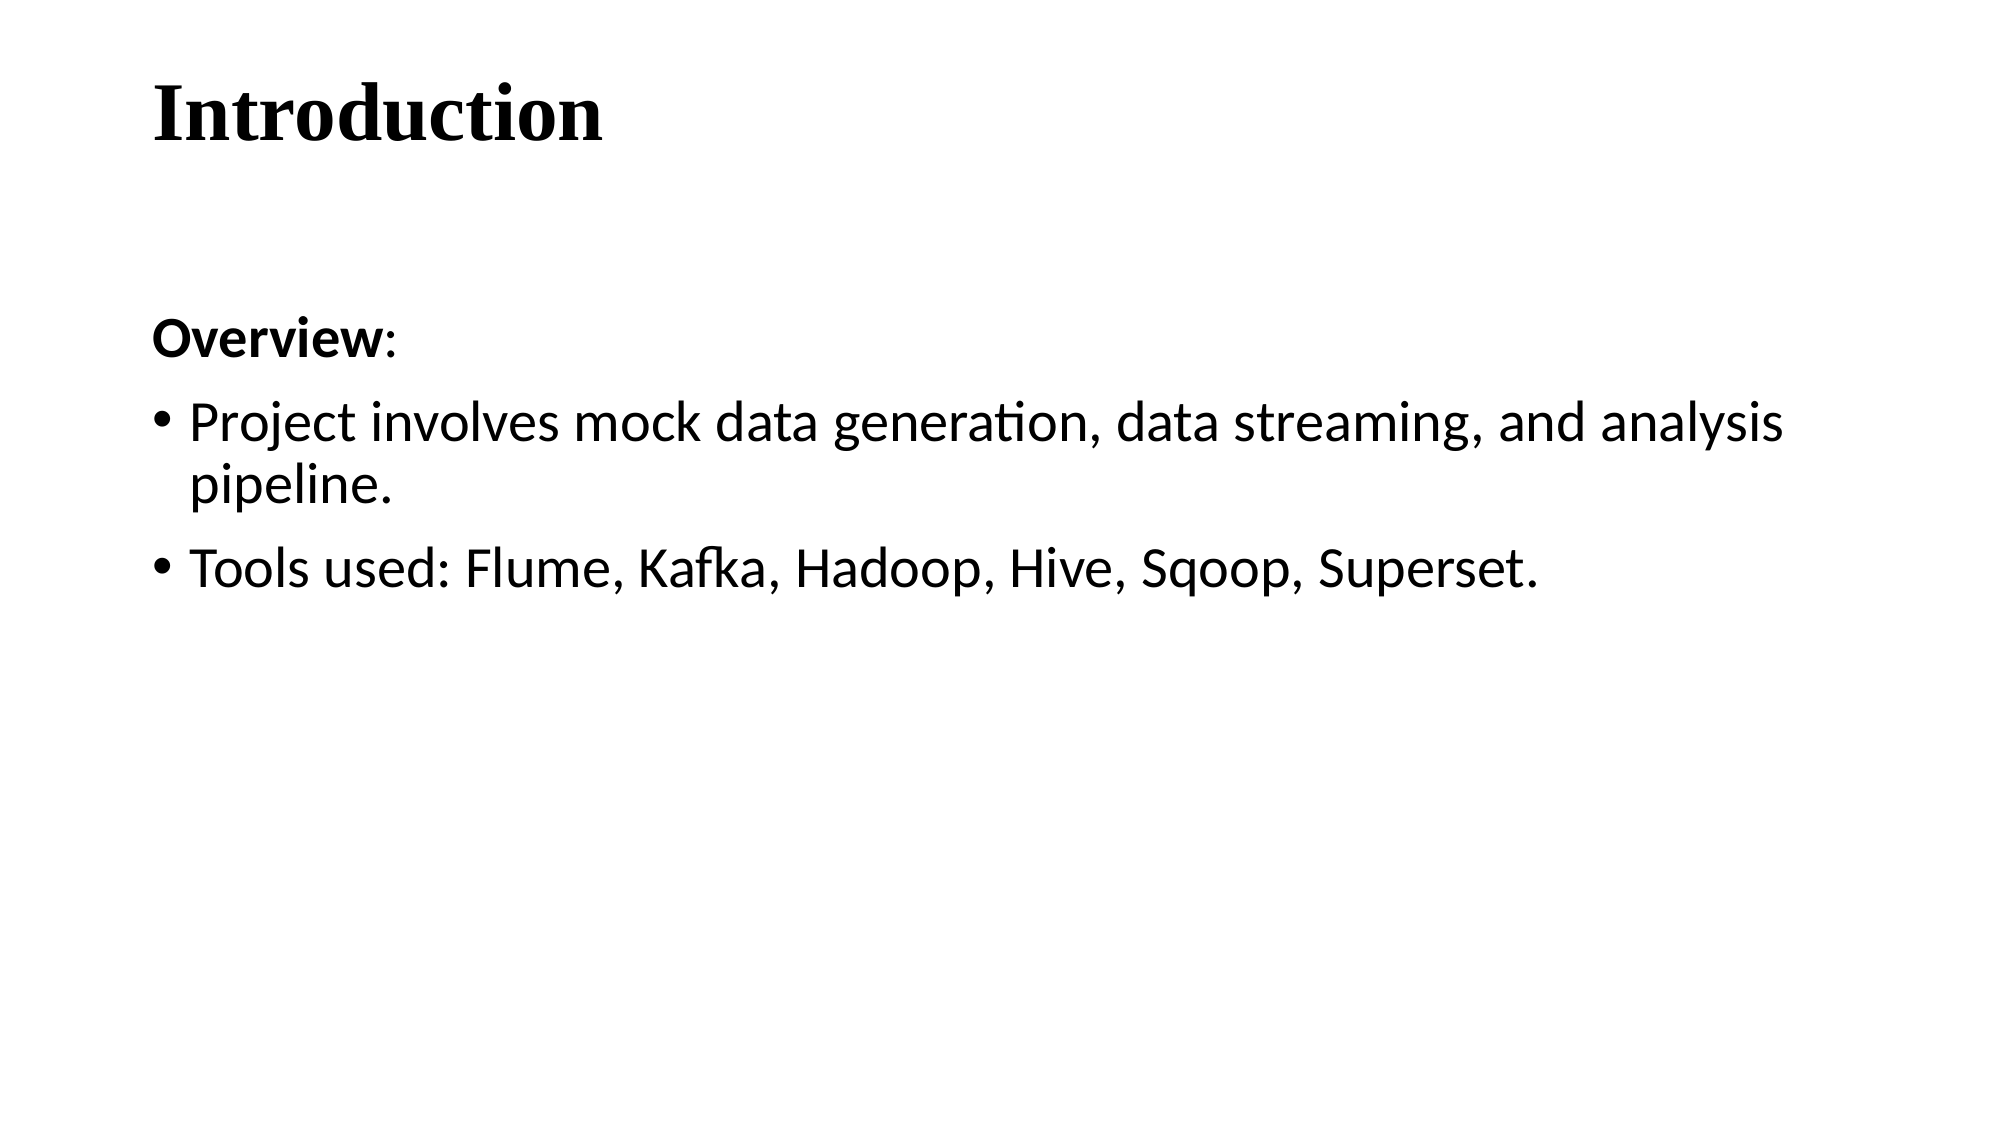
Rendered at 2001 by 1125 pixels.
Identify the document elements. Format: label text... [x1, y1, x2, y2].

list Overview: Project involves mock data generation, data streaming, and analysis pipeline. Tools used: Flume, Kafka, Hadoop, Hive, Sqoop, Superset. [137, 299, 1863, 1014]
title Introduction [137, 59, 1863, 278]
